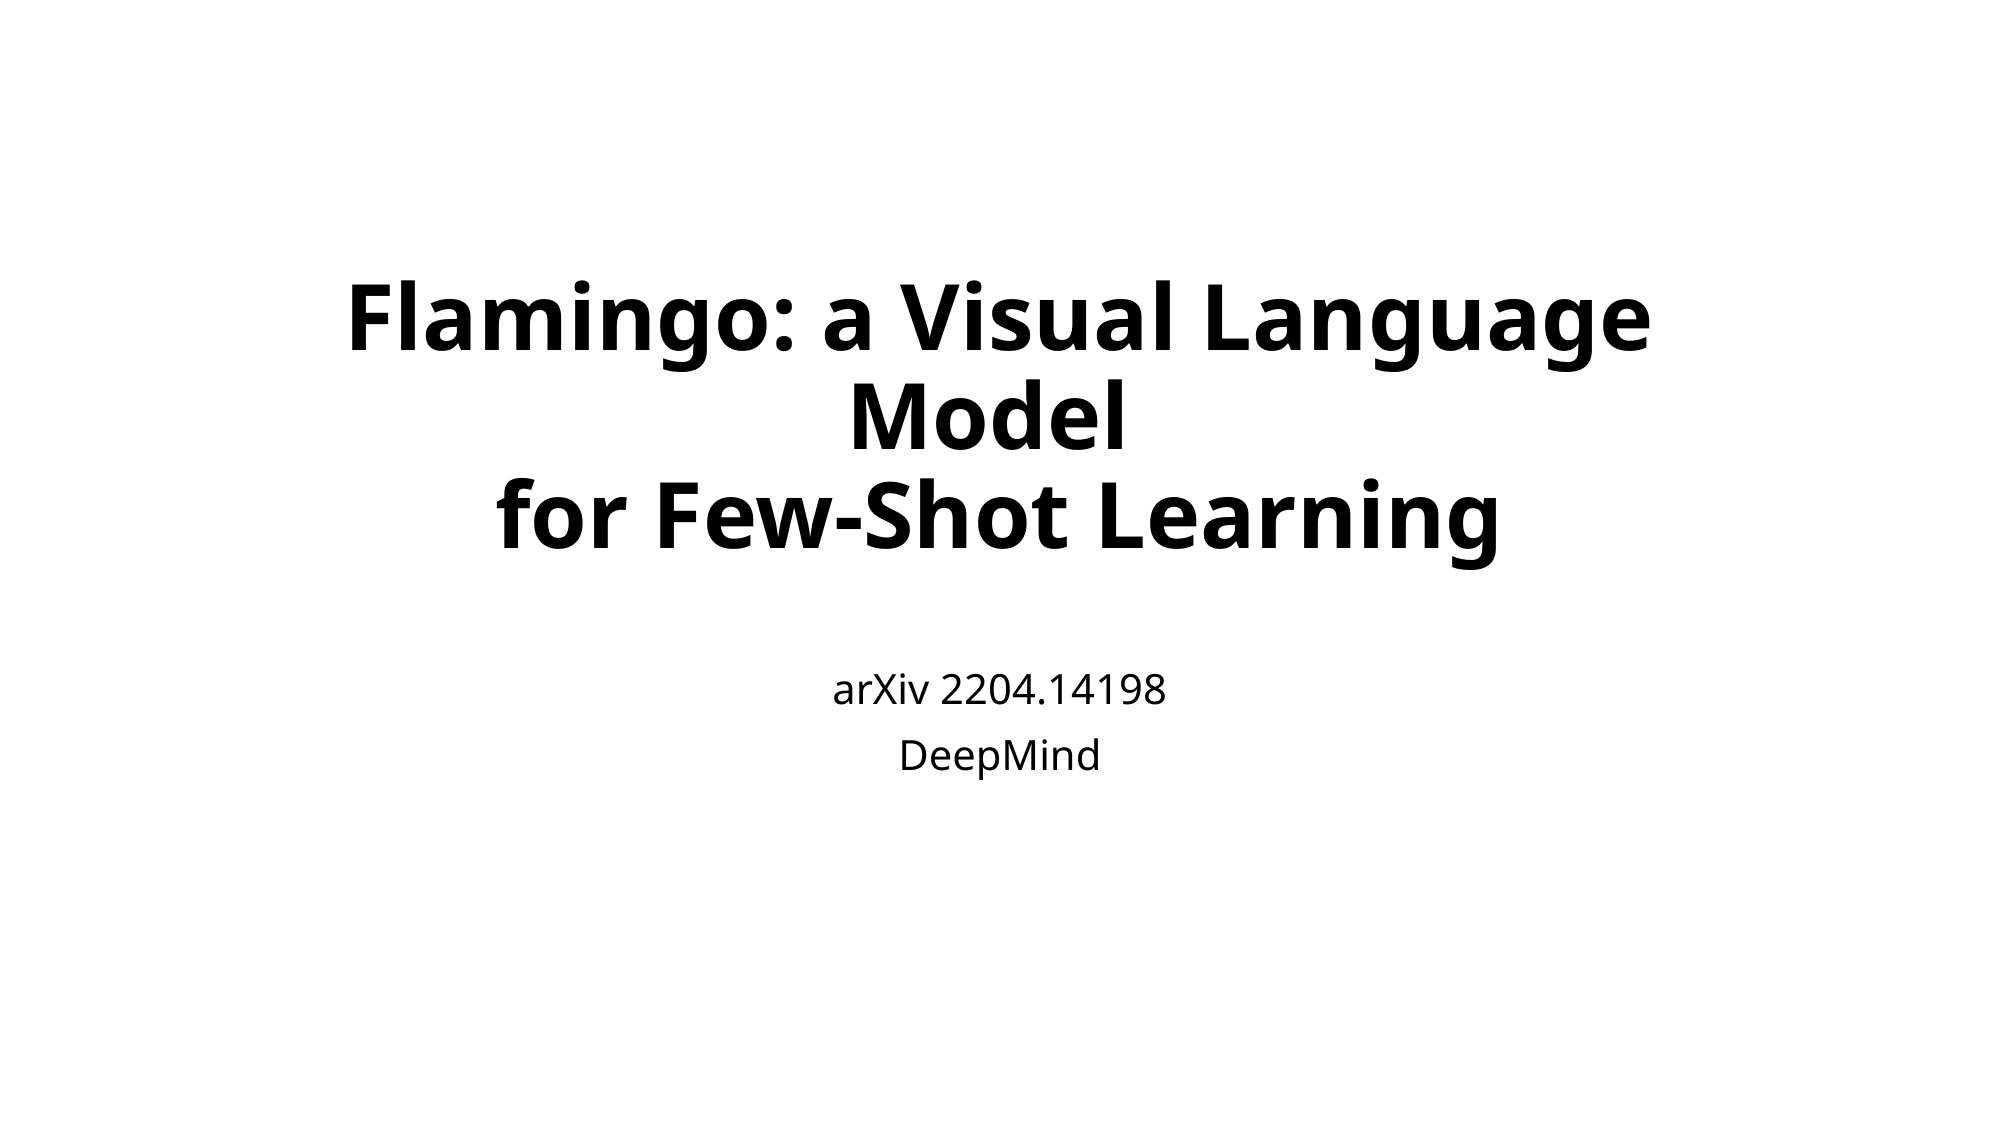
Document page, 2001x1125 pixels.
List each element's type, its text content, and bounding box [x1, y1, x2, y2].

title Flamingo: a Visual Language Model for Few-Shot Learning [249, 184, 1750, 576]
subtitle arXiv 2204.14198 DeepMind [249, 661, 1750, 933]
